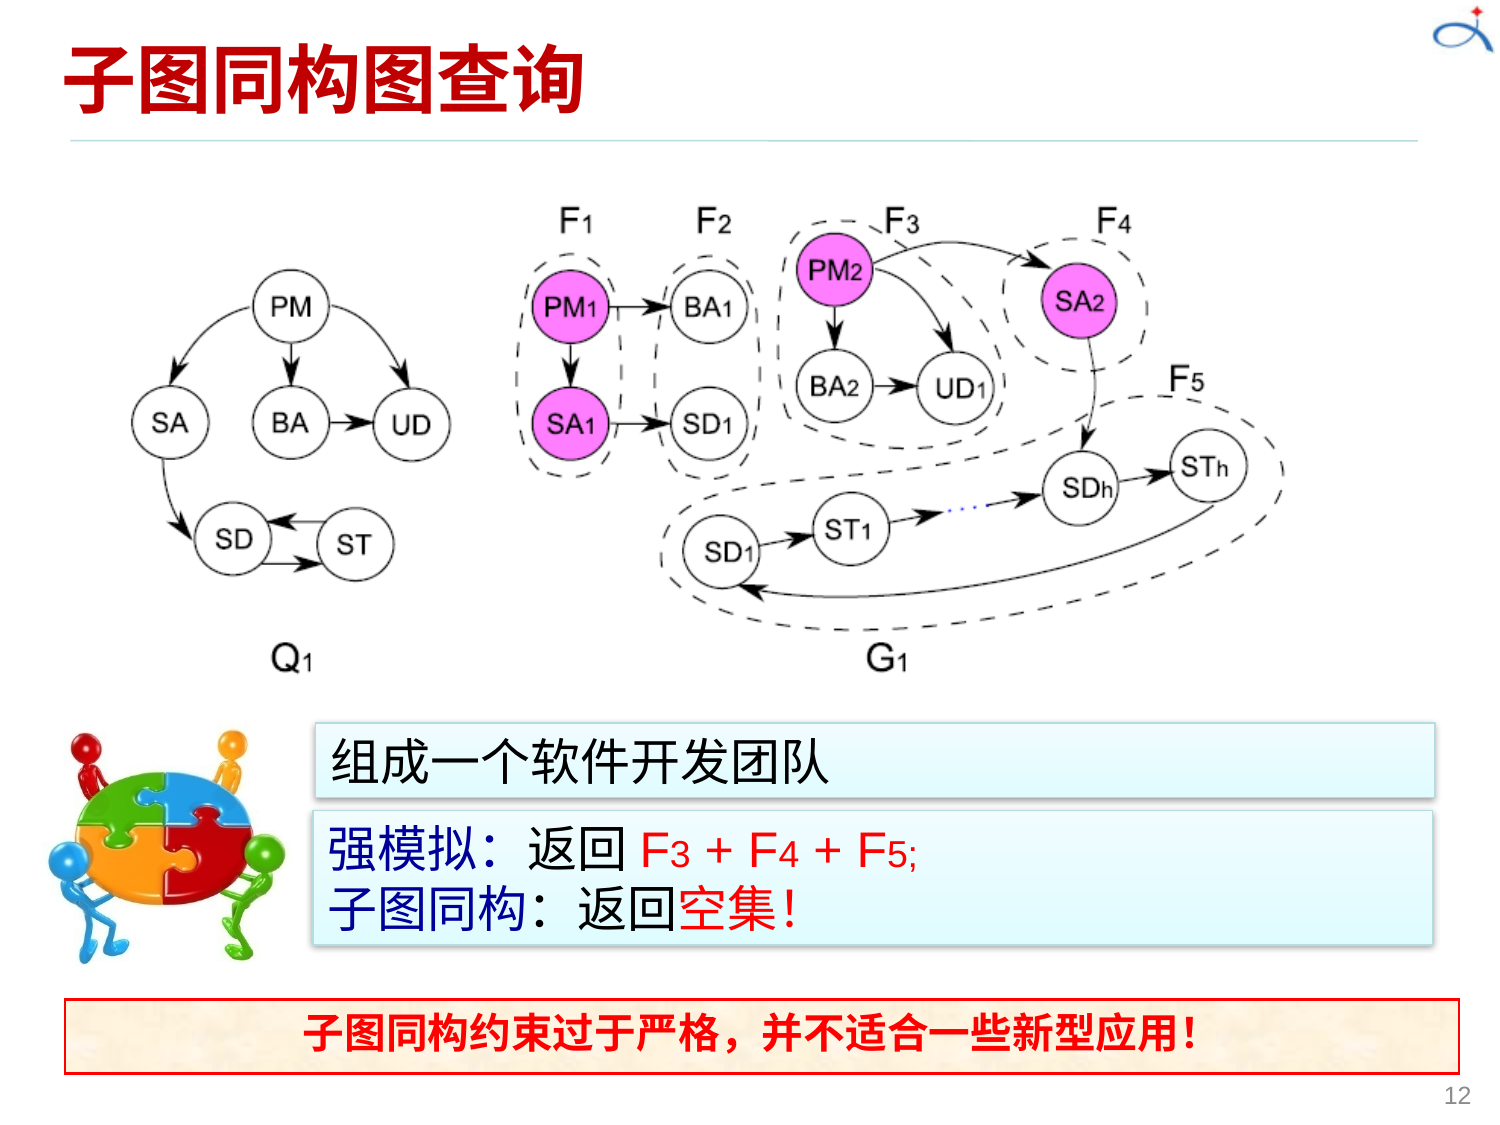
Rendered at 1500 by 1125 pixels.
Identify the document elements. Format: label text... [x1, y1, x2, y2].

picture [94, 145, 1318, 705]
slide_number 12 [1136, 1065, 1487, 1125]
text_box 组成一个软件开发团队 [315, 722, 1436, 798]
title 子图同构图查询 [46, 11, 1419, 143]
picture [1432, 5, 1495, 55]
picture [41, 721, 292, 973]
text_box 子图同构约束过于严格，并不适合一些新型应用！ [64, 999, 1459, 1074]
text_box 强模拟：返回F3 + F4 + F5; 子图同构：返回空集！ [312, 810, 1433, 946]
